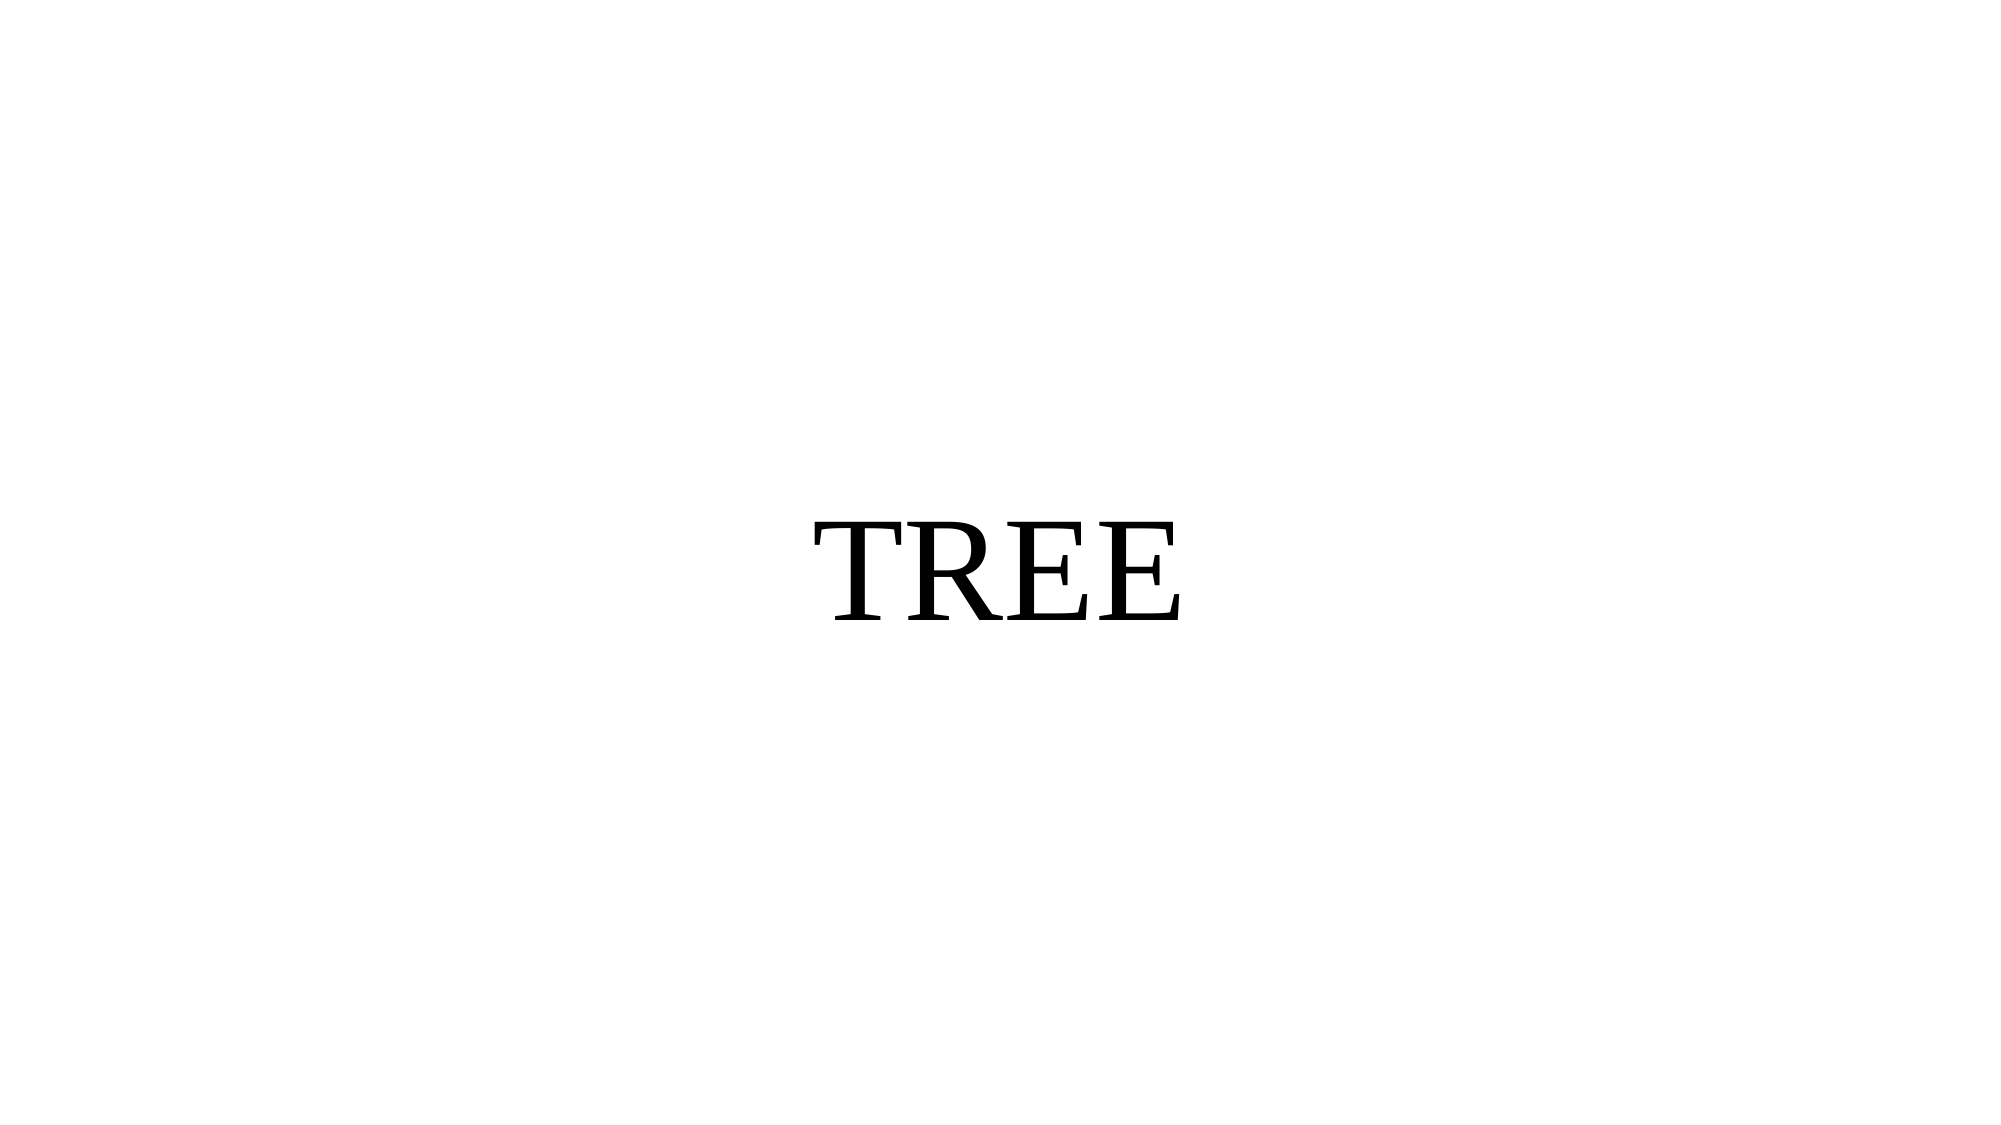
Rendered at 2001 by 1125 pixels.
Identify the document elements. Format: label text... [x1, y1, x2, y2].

title TREE [249, 464, 1750, 661]
